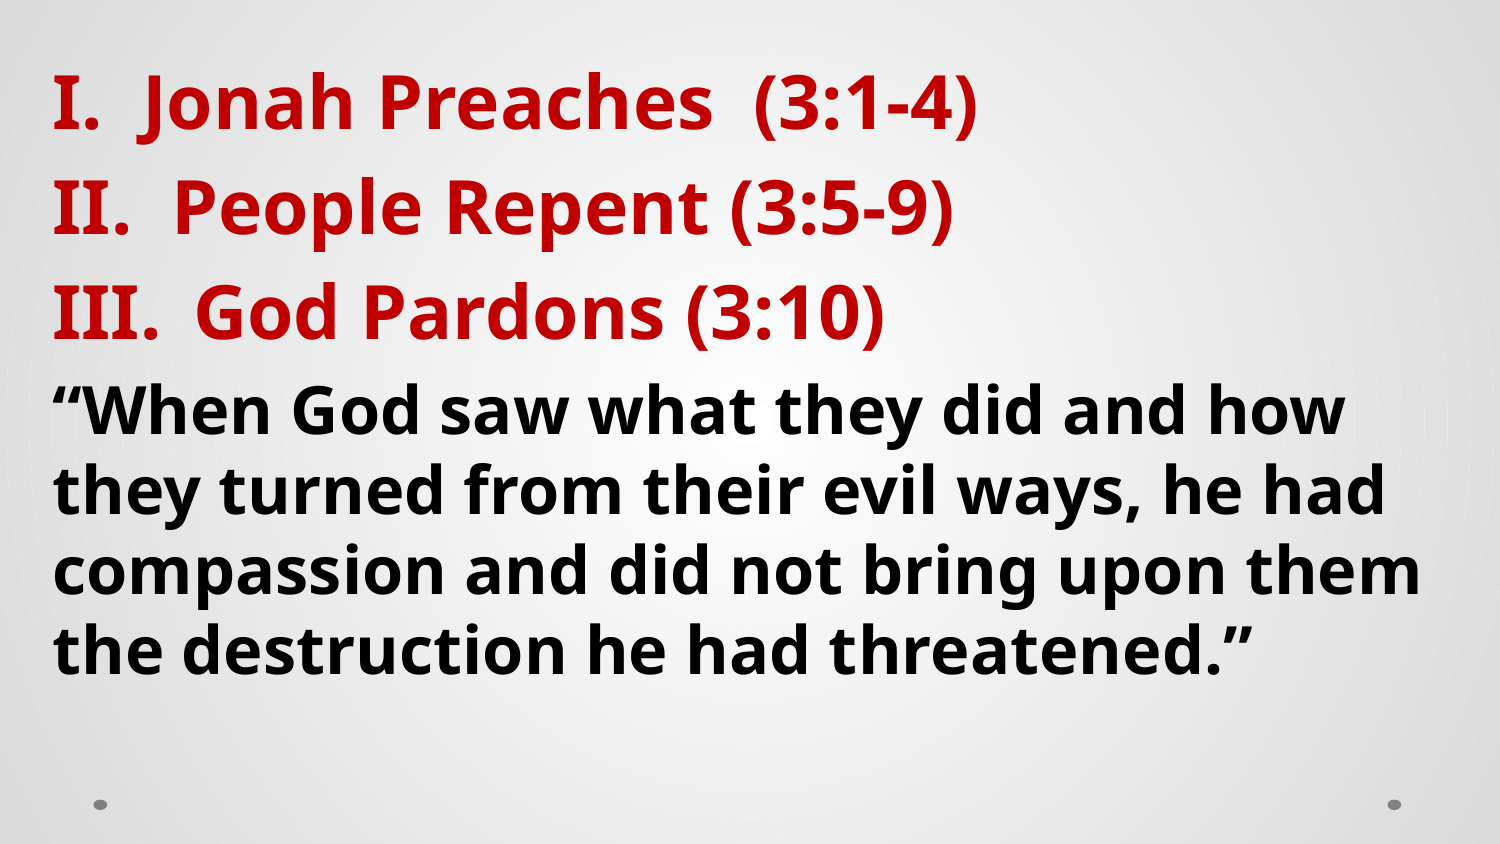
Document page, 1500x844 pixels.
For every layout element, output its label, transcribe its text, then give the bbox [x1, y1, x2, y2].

subtitle I. Jonah Preaches (3:1-4) II. People Repent (3:5-9) God Pardons (3:10) “When God saw what they did and how they turned from their evil ways, he had compassion and did not bring upon them the destruction he had threatened.” [37, 46, 1463, 772]
